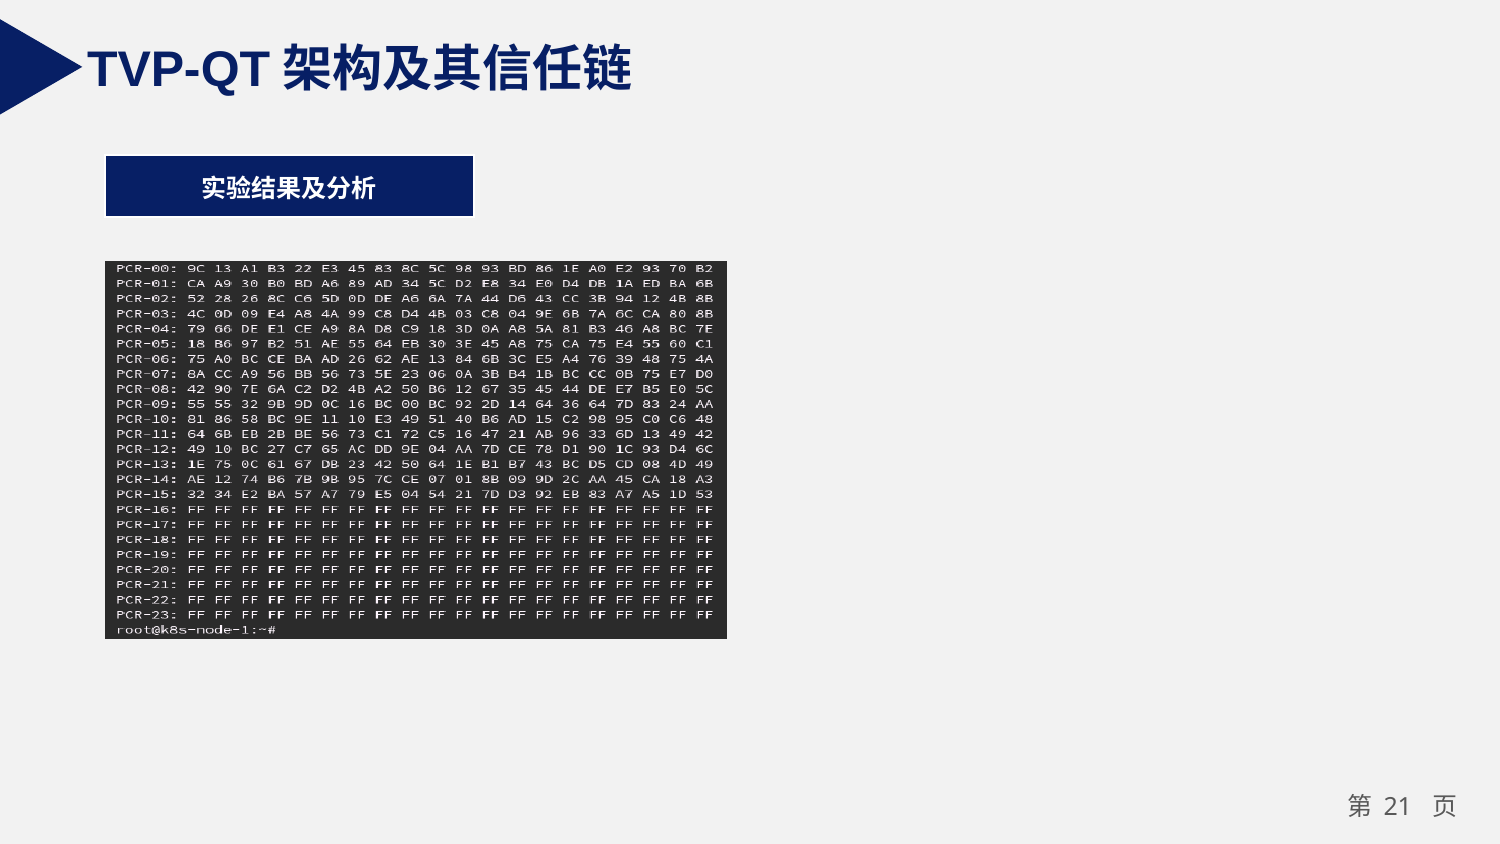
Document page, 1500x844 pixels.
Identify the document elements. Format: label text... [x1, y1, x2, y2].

text_box [0, 19, 83, 115]
text_box TVP-QT架构及其信任链 [72, 29, 648, 105]
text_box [105, 155, 475, 217]
picture [105, 261, 728, 639]
